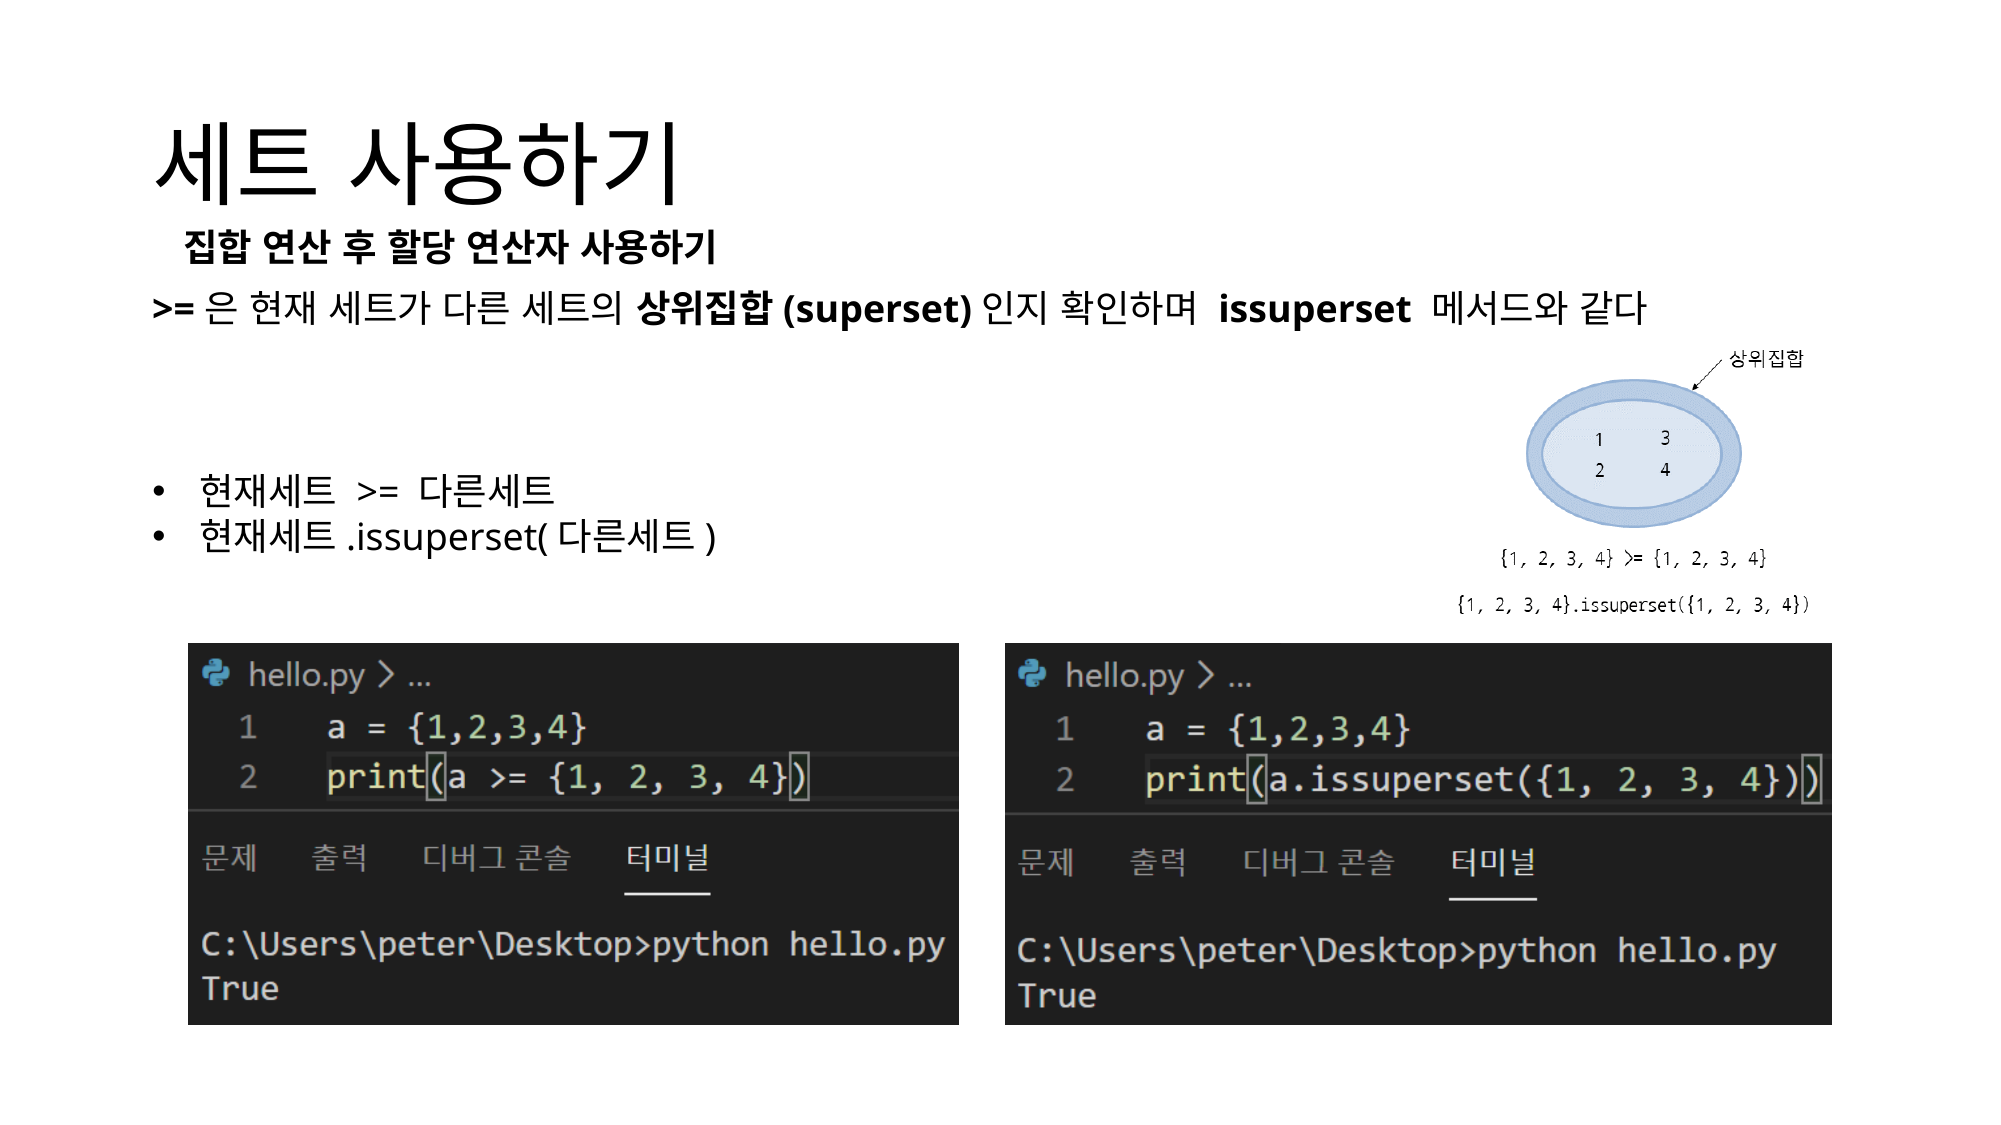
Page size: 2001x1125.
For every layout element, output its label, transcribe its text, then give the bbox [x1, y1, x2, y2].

text_box >=은 현재 세트가 다른 세트의 상위집합(superset)인지 확인하며 issuperset 메서드와 같다 [137, 277, 1852, 337]
picture [1447, 337, 1818, 622]
picture [188, 643, 959, 1025]
title 세트 사용하기 [137, 59, 759, 277]
picture [1005, 643, 1832, 1025]
text_box 현재세트 >= 다른세트 현재세트.issuperset(다른세트) [137, 461, 1138, 566]
text_box 집합 연산 후 할당 연산자 사용하기 [168, 216, 734, 277]
